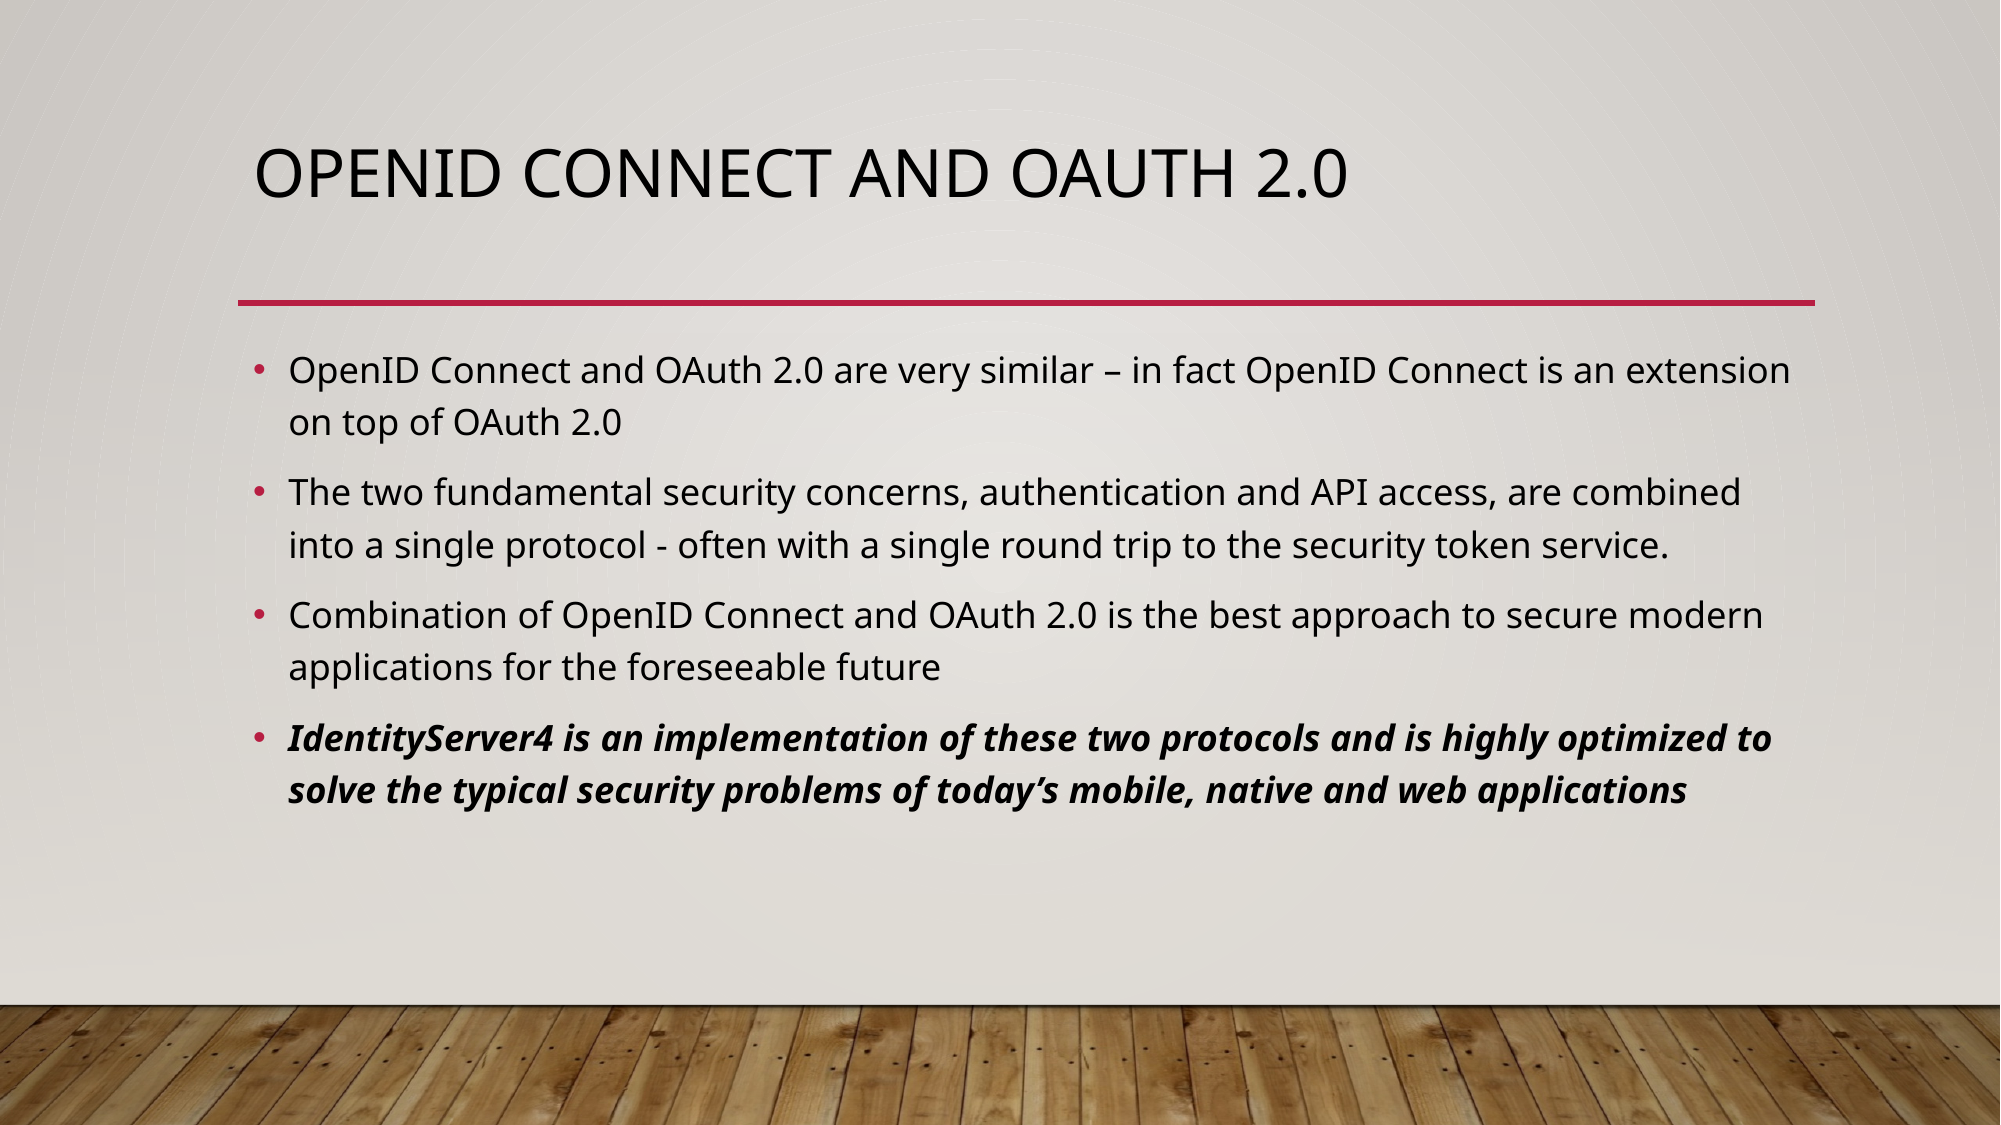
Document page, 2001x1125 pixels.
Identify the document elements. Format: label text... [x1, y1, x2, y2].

list OpenID Connect and OAuth 2.0 are very similar – in fact OpenID Connect is an extension on top of OAuth 2.0 The two fundamental security concerns, authentication and API access, are combined into a single protocol - often with a single round trip to the security token service. Combination of OpenID Connect and OAuth 2.0 is the best approach to secure modern applications for the foreseeable future IdentityServer4 is an implementation of these two protocols and is highly optimized to solve the typical security problems of today’s mobile, native and web applications [238, 330, 1814, 897]
picture [0, 1005, 2000, 1125]
title OpenID Connect and OAuth 2.0 [238, 131, 1814, 305]
